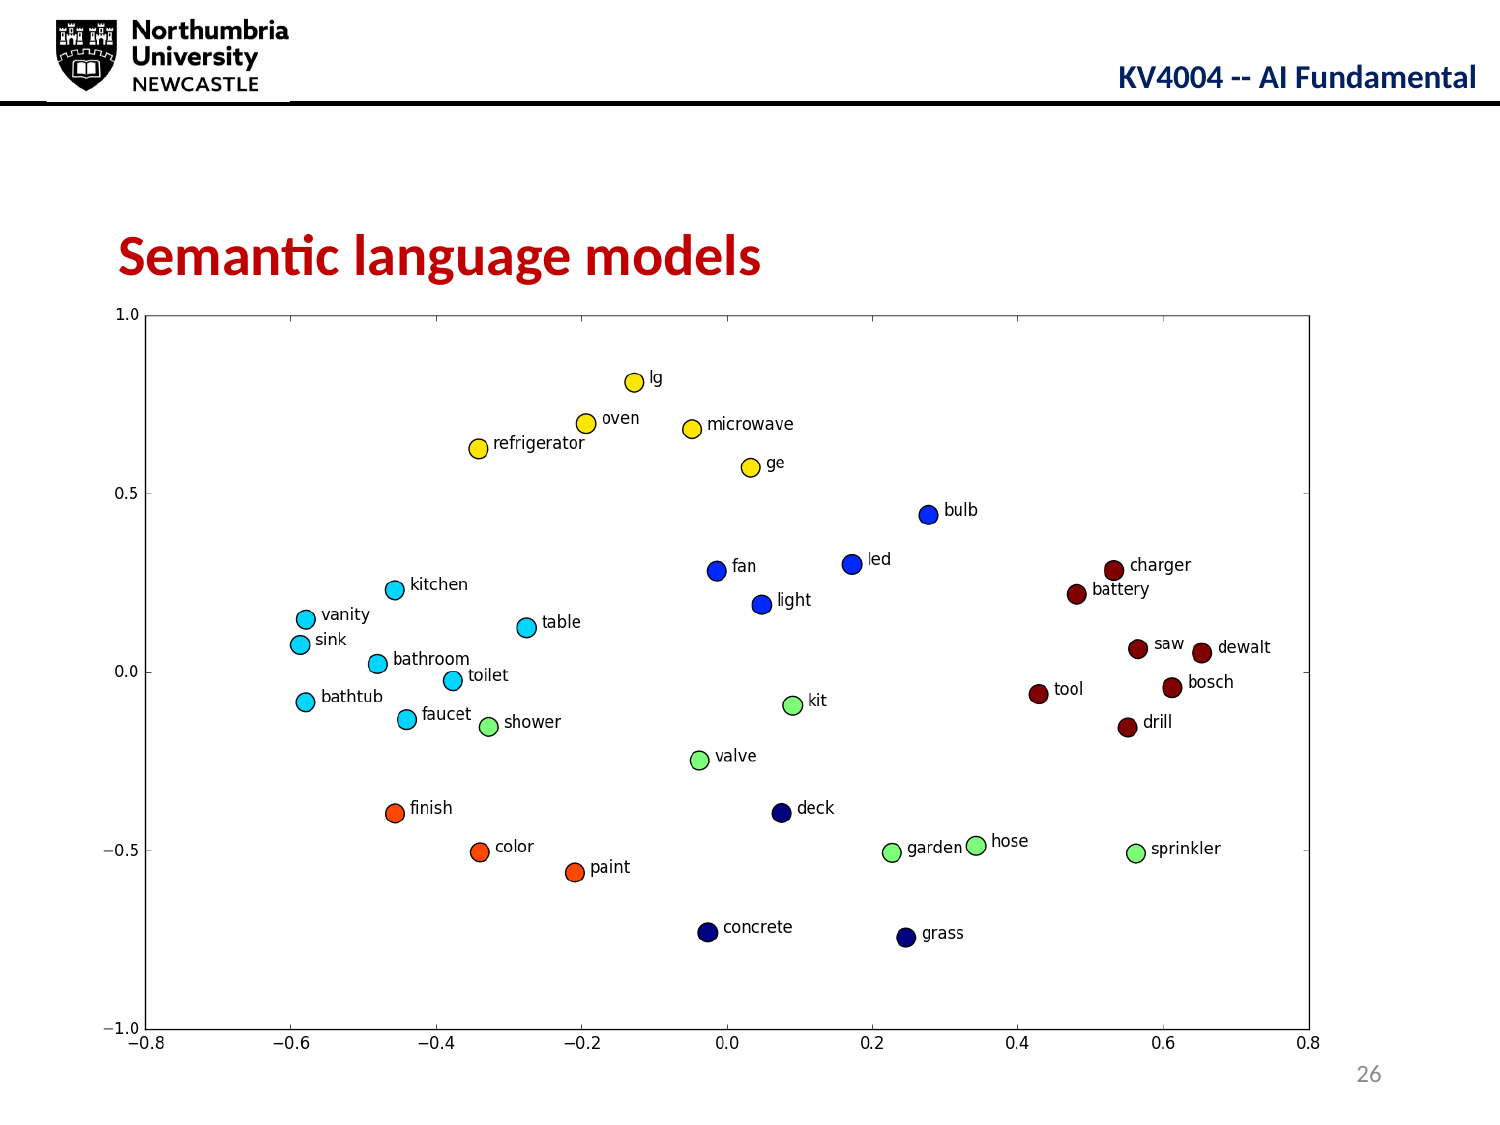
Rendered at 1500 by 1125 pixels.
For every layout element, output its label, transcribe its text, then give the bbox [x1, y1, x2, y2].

picture [46, 14, 290, 102]
picture [103, 302, 1338, 1059]
title Semantic language models [103, 195, 1397, 319]
slide_number 26 [1059, 1042, 1397, 1103]
